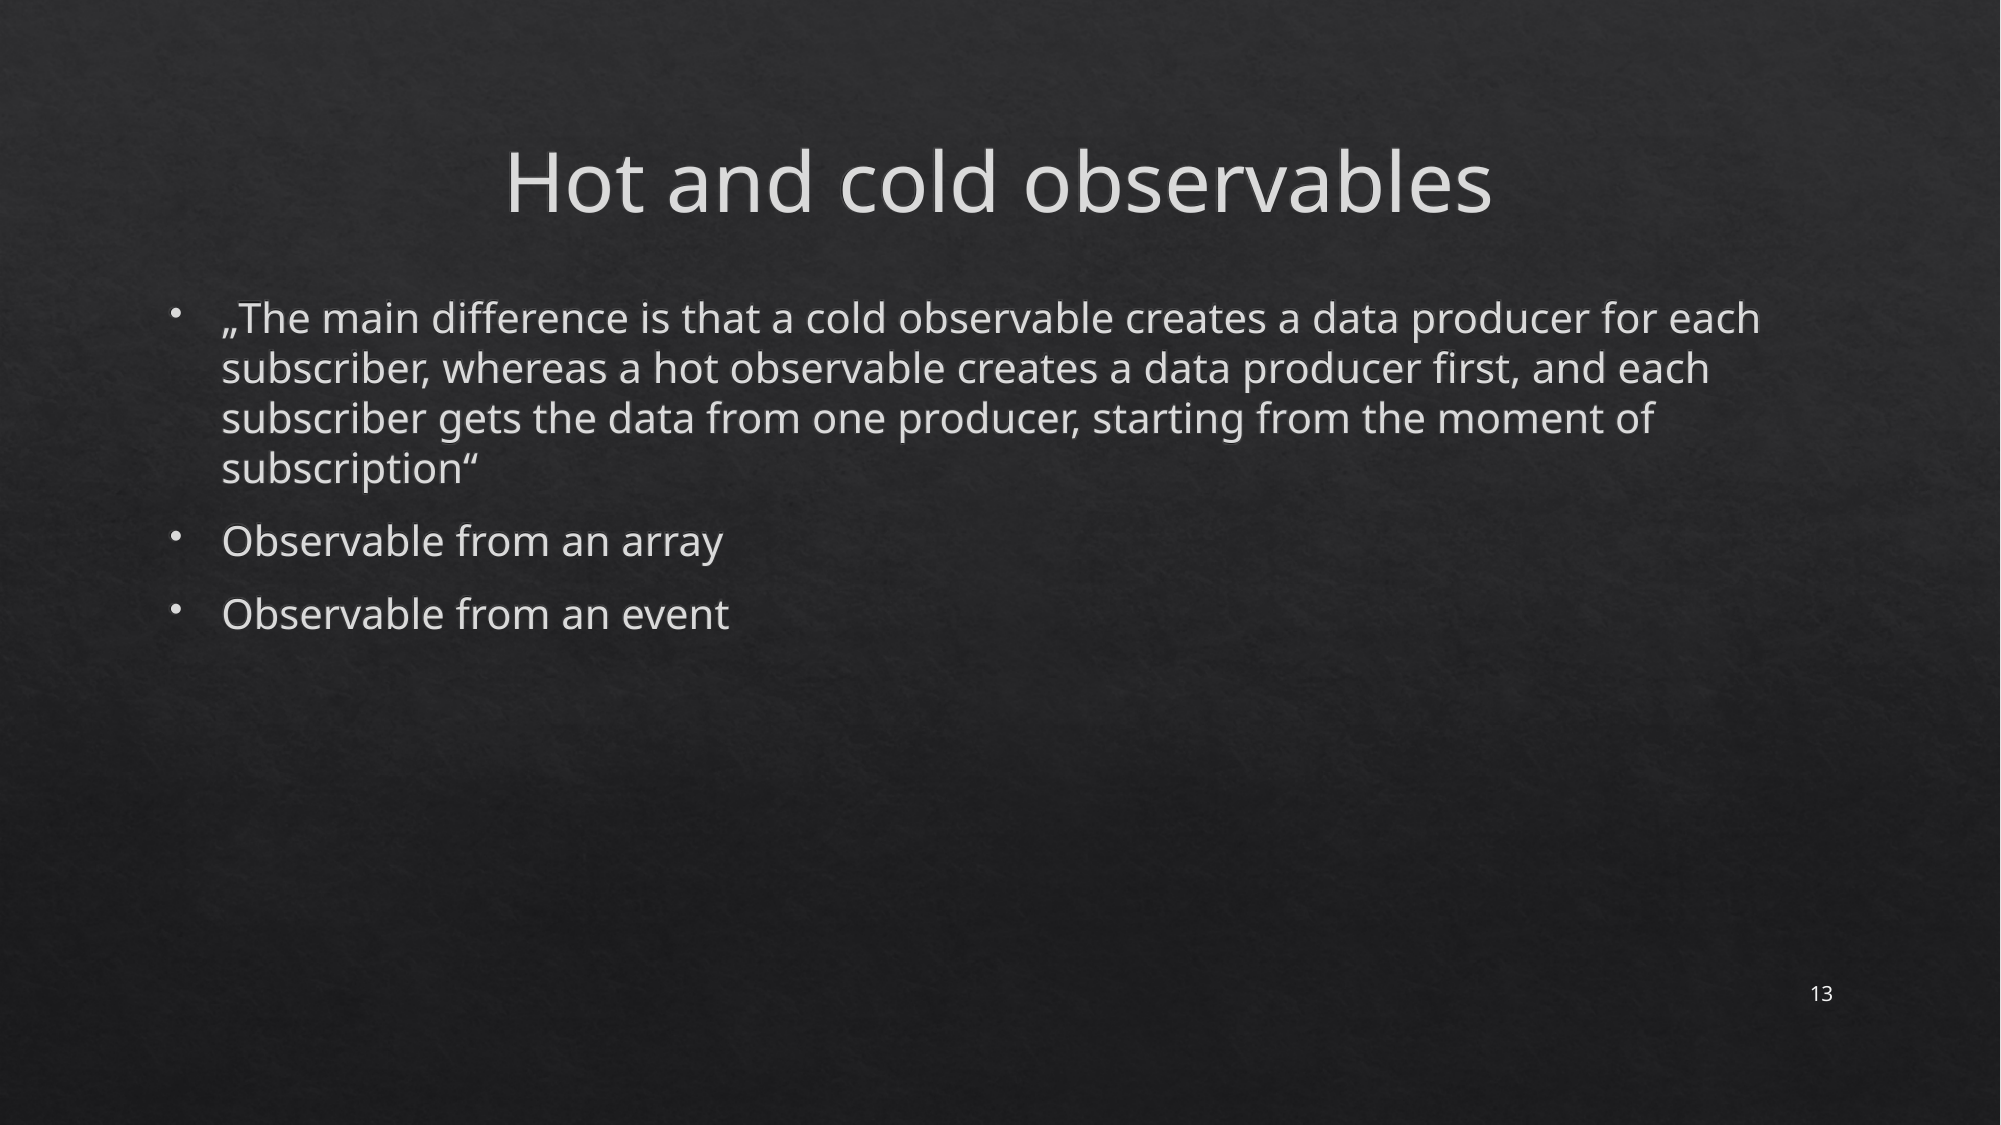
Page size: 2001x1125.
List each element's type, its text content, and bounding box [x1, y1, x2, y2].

list „The main difference is that a cold observable creates a data producer for each subscriber, whereas a hot observable creates a data producer first, and each subscriber gets the data from one producer, starting from the moment of subscription“ Observable from an array Observable from an event [149, 284, 1849, 950]
title Hot and cold observables [149, 99, 1849, 260]
picture [0, 0, 2001, 1125]
slide_number 13 [1724, 965, 1849, 1025]
